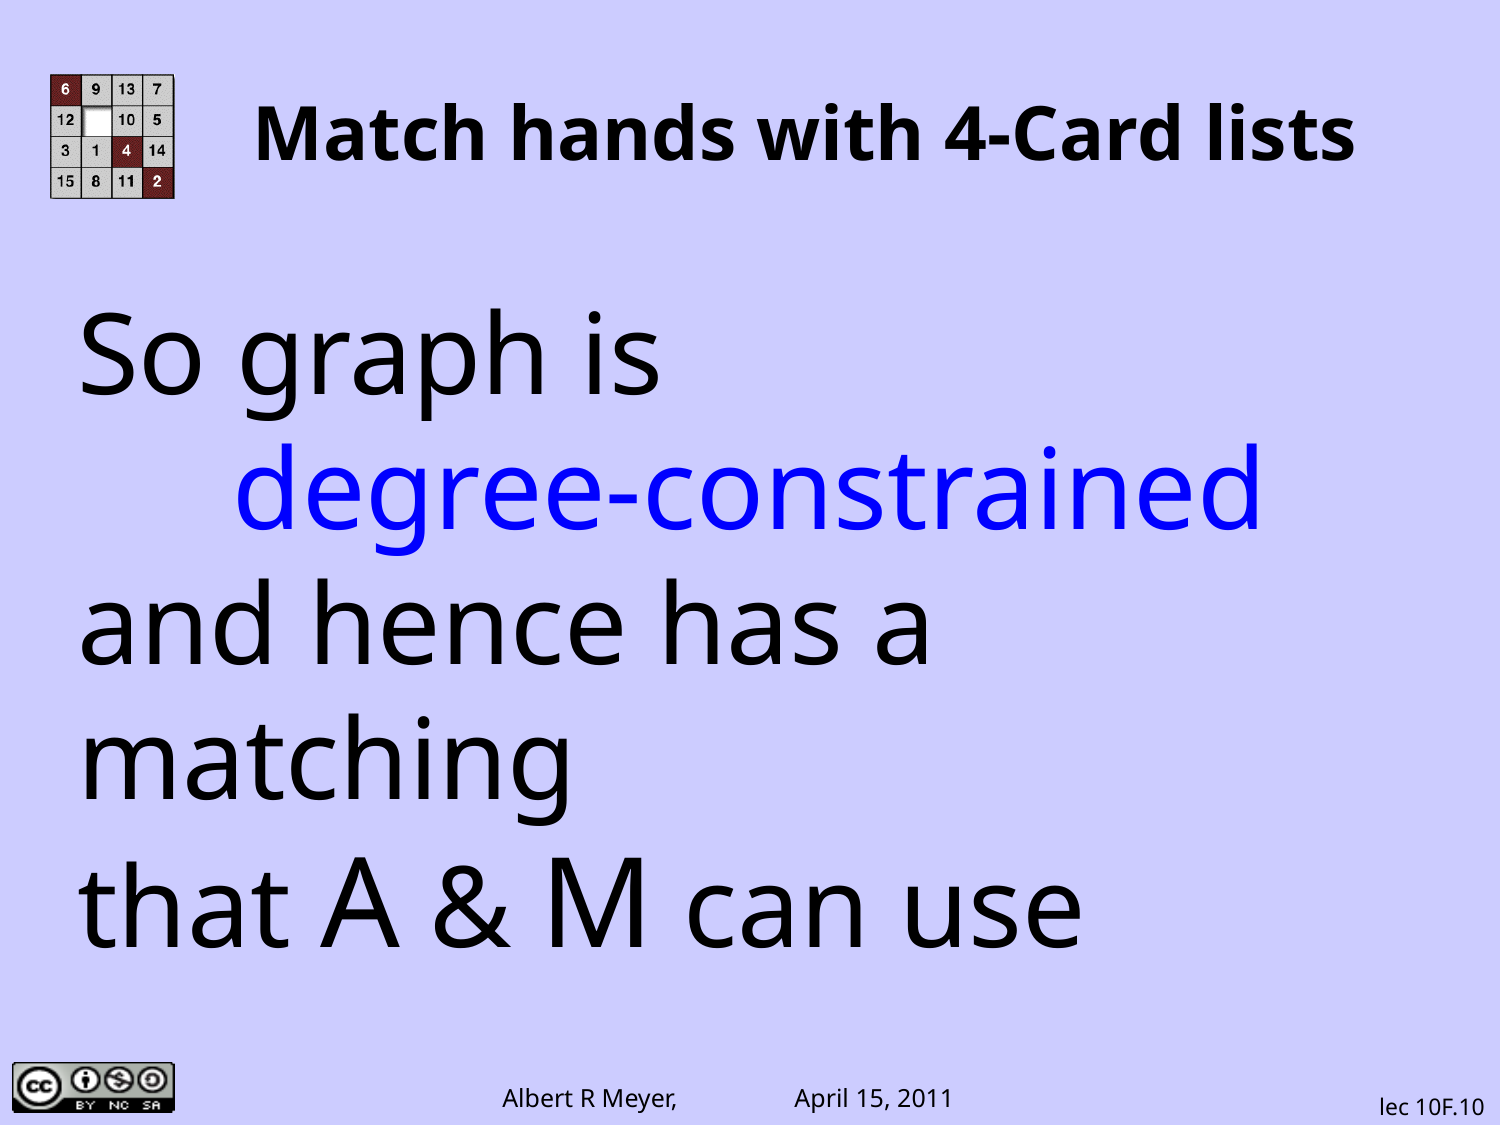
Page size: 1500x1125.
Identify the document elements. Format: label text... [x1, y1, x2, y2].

slide_number lec 10F.10 [1062, 1084, 1500, 1125]
text_box So graph is degree-constrained and hence has a matching that A & M can use [62, 274, 1438, 980]
title Match hands with 4-Card lists [237, 49, 1426, 226]
picture [50, 74, 175, 199]
picture [12, 1062, 175, 1113]
